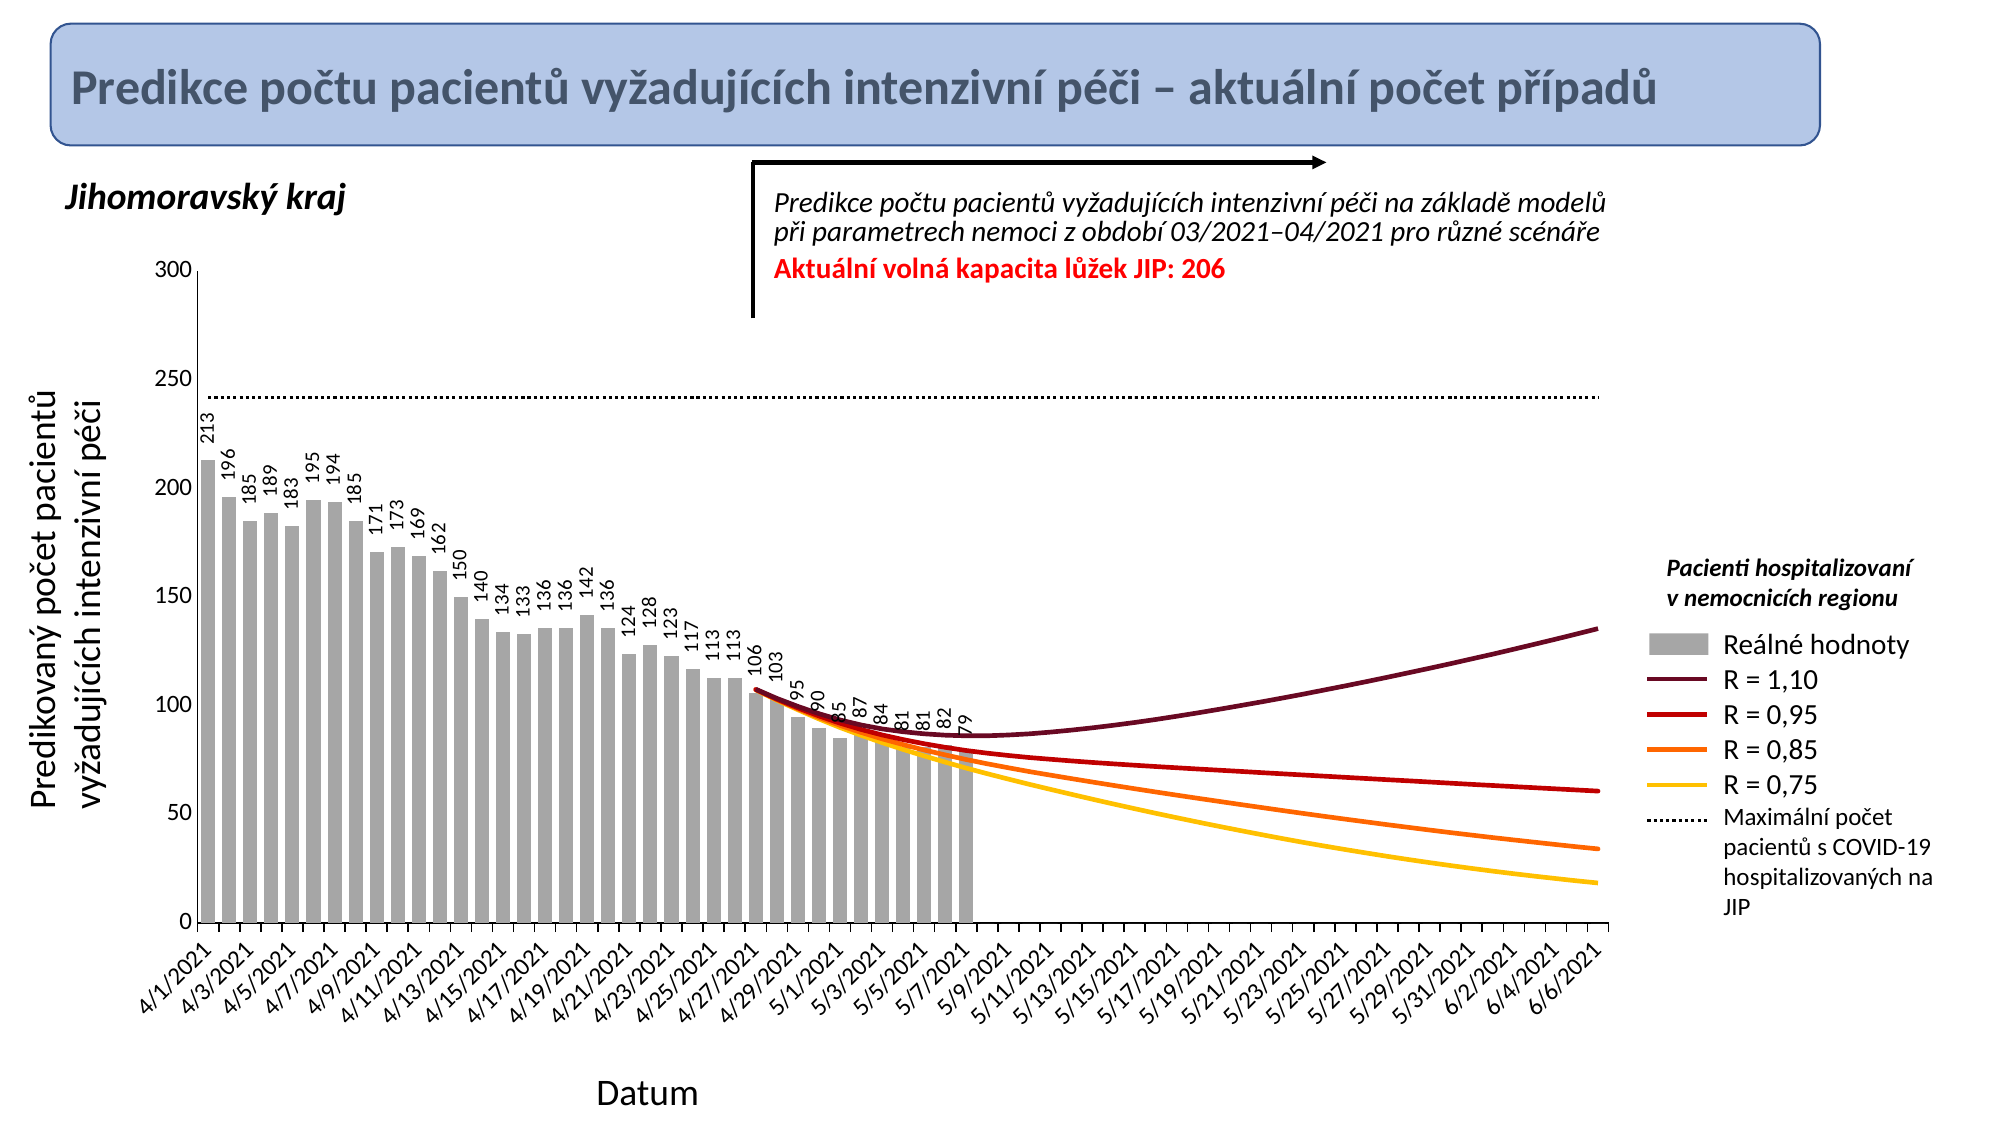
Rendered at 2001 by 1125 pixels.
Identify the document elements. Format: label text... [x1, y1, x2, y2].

text_box Predikce počtu pacientů vyžadujících intenzivní péči – aktuální počet případů [49, 22, 1822, 147]
text_box Jihomoravský kraj [50, 164, 369, 225]
text_box Predikovaný počet pacientů vyžadujících intenzivní péči [10, 374, 91, 825]
chart [91, 245, 2000, 1067]
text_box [1647, 618, 1960, 932]
text_box Datum [581, 1067, 715, 1121]
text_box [751, 162, 1327, 319]
table_header Predikce počtu pacientů vyžadujících intenzivní péči na základě modelů při parametrech nemoci z období 03/2021–04/2021 pro různé scénáře [1327, 177, 1616, 245]
